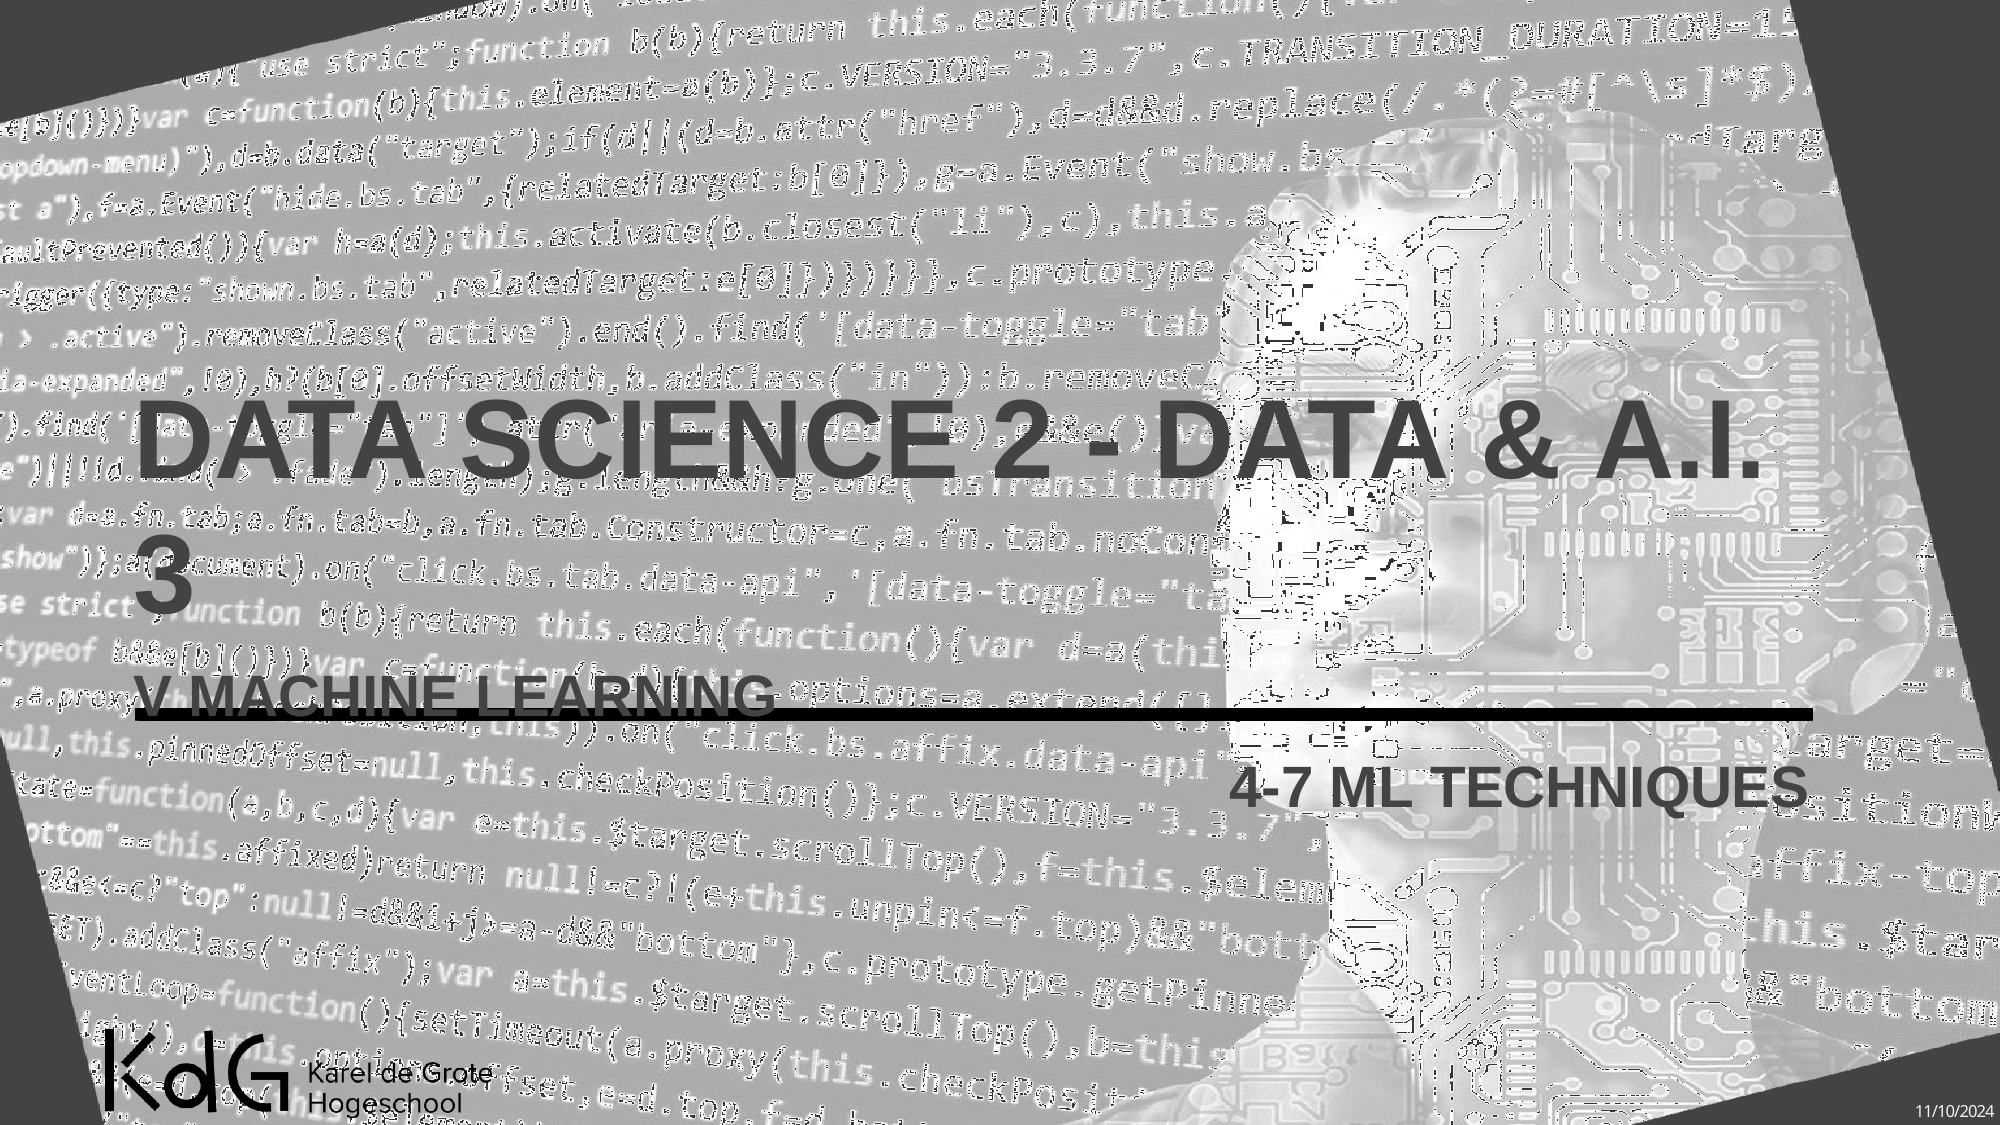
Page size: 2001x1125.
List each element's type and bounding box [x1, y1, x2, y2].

text_box [0, 0, 2000, 1125]
picture [105, 1029, 493, 1118]
